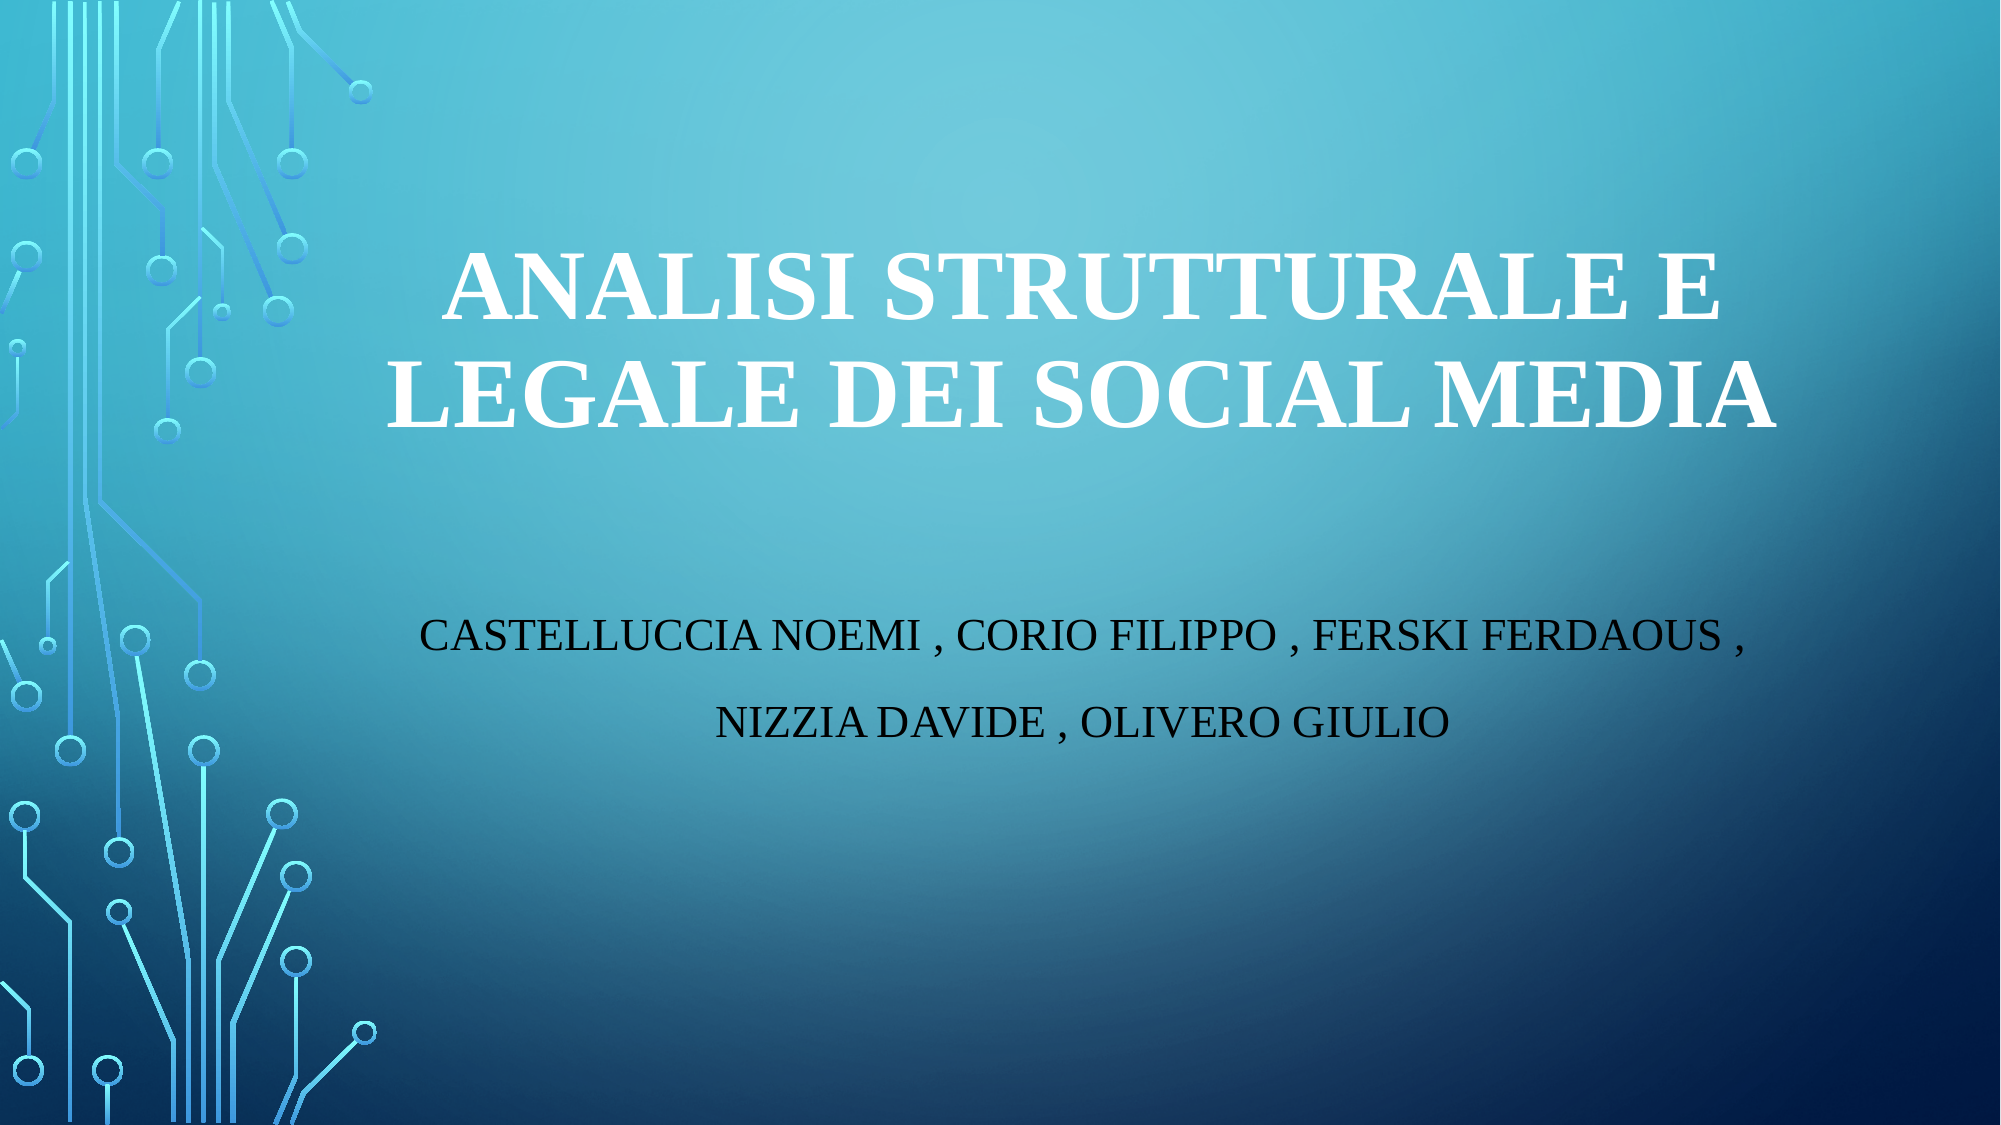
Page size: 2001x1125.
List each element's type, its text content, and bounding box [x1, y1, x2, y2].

subtitle Castelluccia noemi , corio filippo , ferski ferdaous , nizzia davide , olivero giulio [362, 586, 1805, 858]
title Analisi strutturale e legale dei Social Media [362, 184, 1805, 577]
